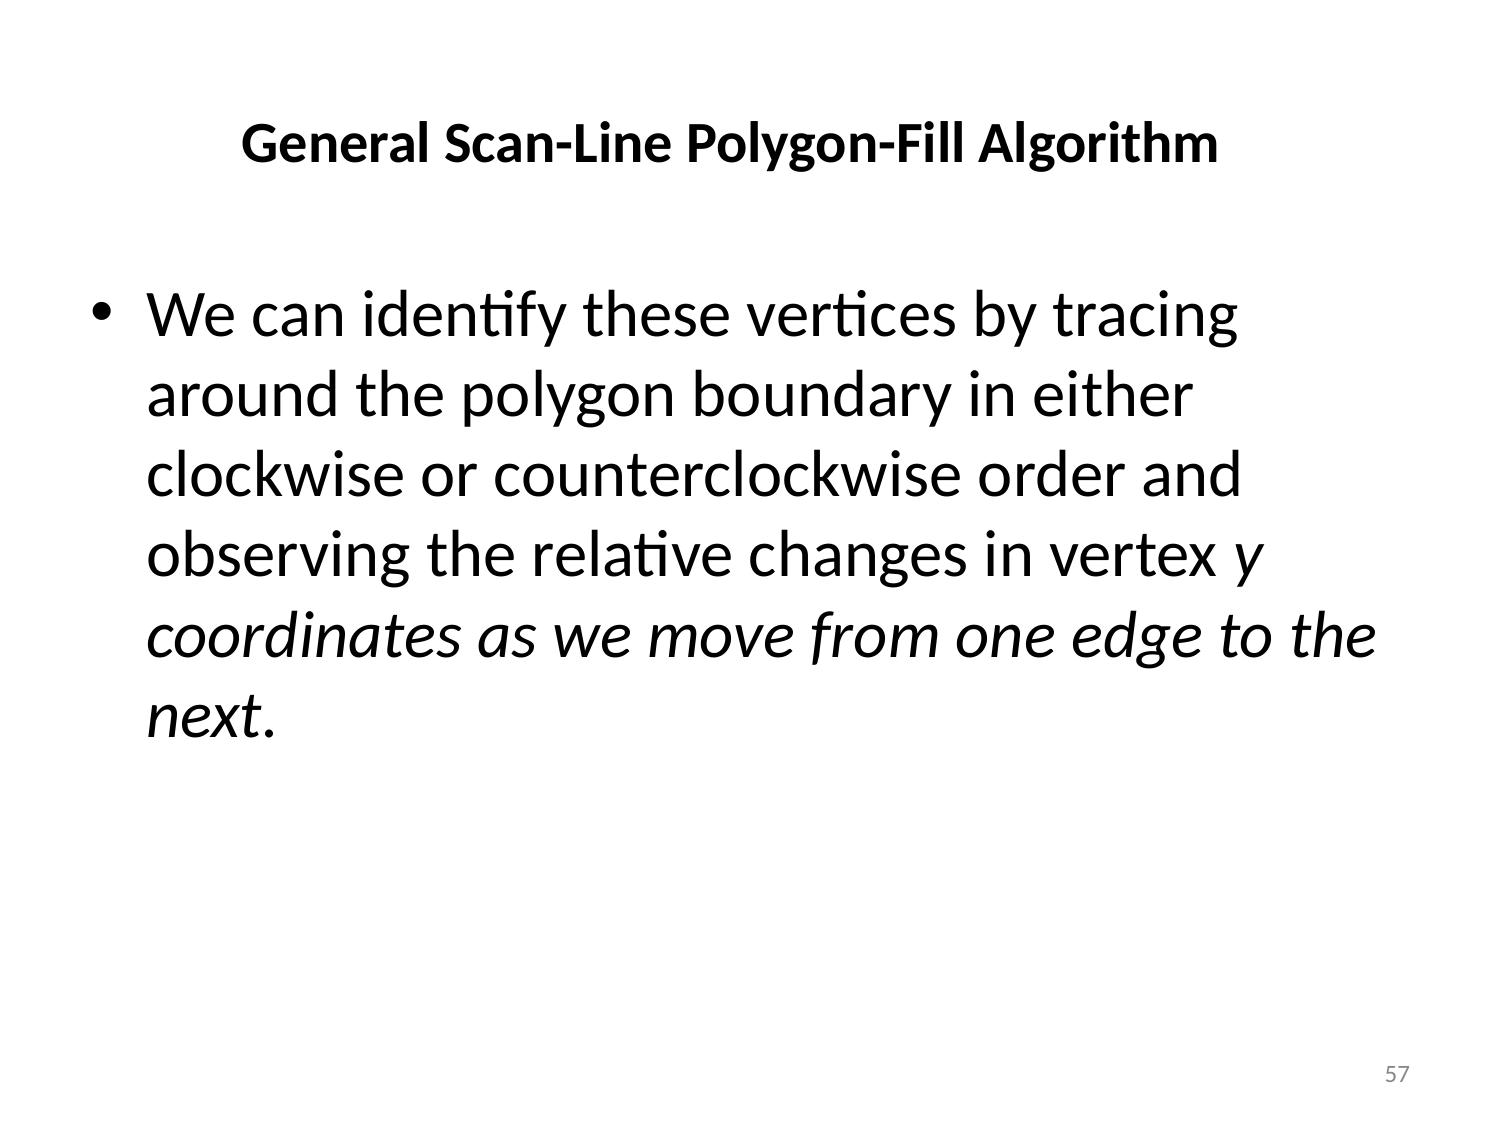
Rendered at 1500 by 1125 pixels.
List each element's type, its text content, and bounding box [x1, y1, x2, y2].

list We can identify these vertices by tracing around the polygon boundary in either clockwise or counterclockwise order and observing the relative changes in vertex y coordinates as we move from one edge to the next. [75, 262, 1425, 1005]
title General Scan-Line Polygon-Fill Algorithm [37, 45, 1425, 233]
slide_number ‹#› [1074, 1042, 1425, 1103]
